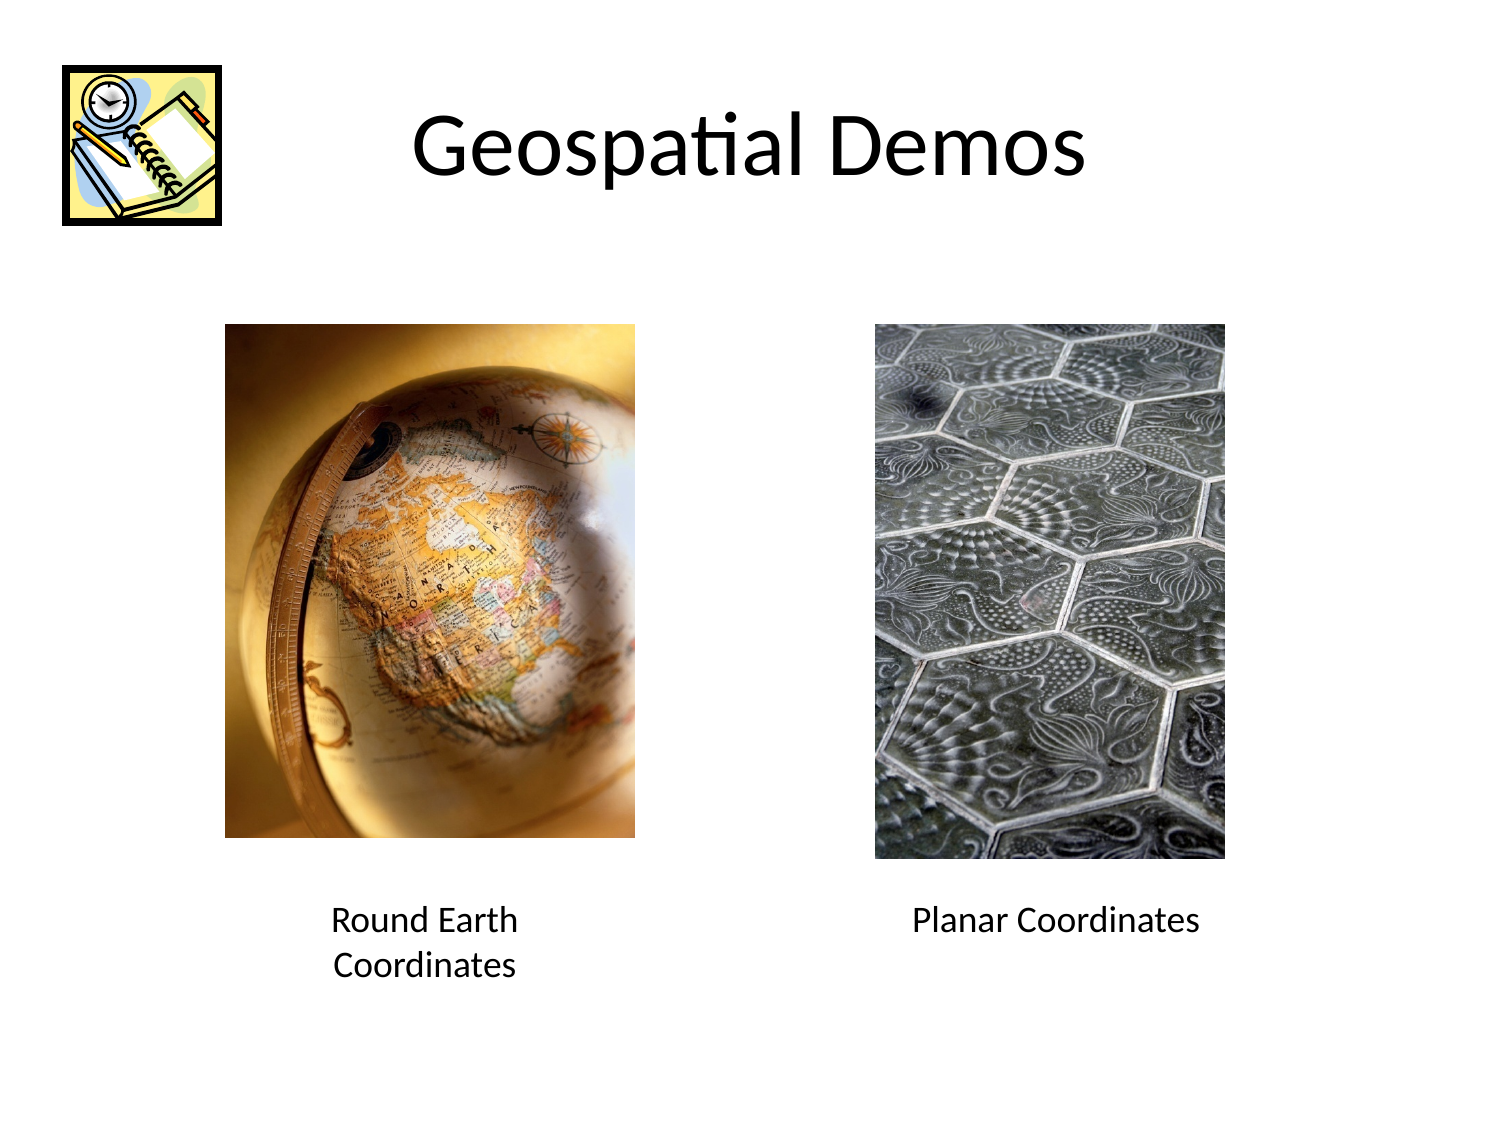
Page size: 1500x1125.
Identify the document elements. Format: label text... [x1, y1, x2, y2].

picture [62, 62, 226, 229]
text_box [874, 324, 1226, 949]
title Geospatial Demos [75, 45, 1425, 233]
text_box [224, 324, 636, 994]
